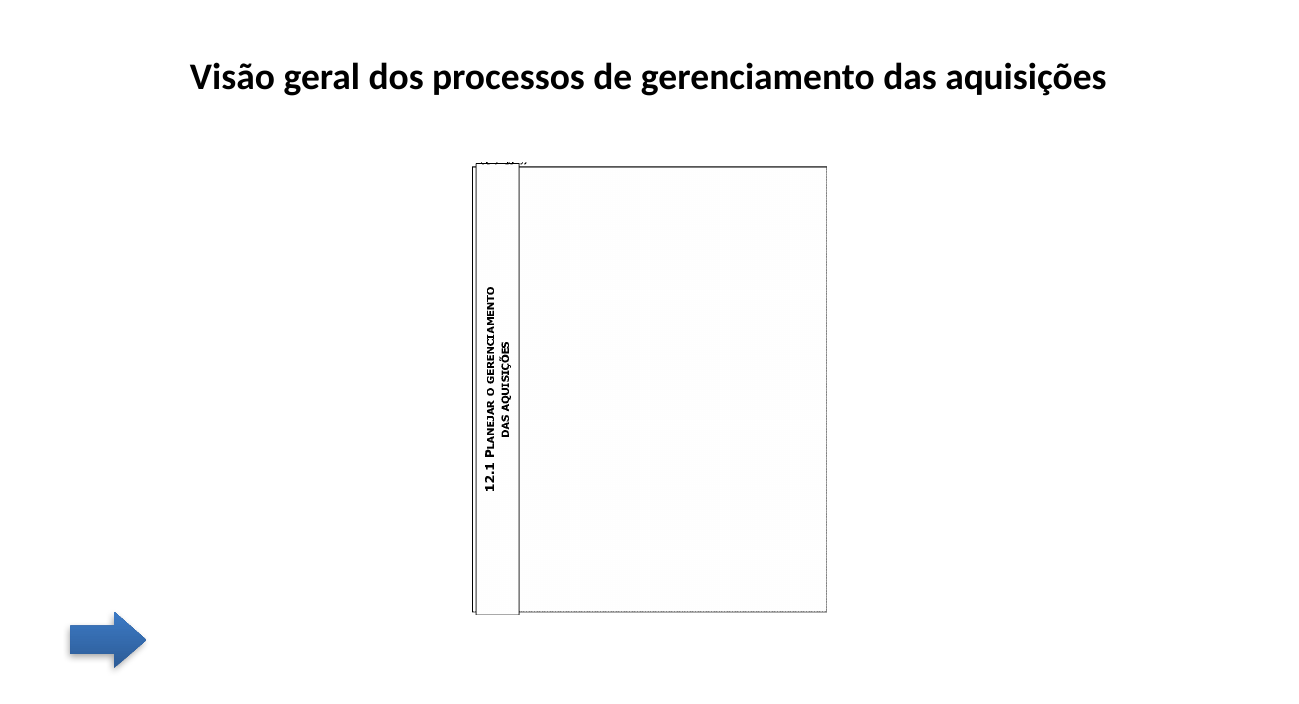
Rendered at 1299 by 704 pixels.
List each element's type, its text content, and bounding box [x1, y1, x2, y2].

picture [471, 162, 827, 615]
text_box Visão geral dos processos de gerenciamento das aquisições [0, 44, 1299, 106]
text_box [70, 611, 147, 669]
